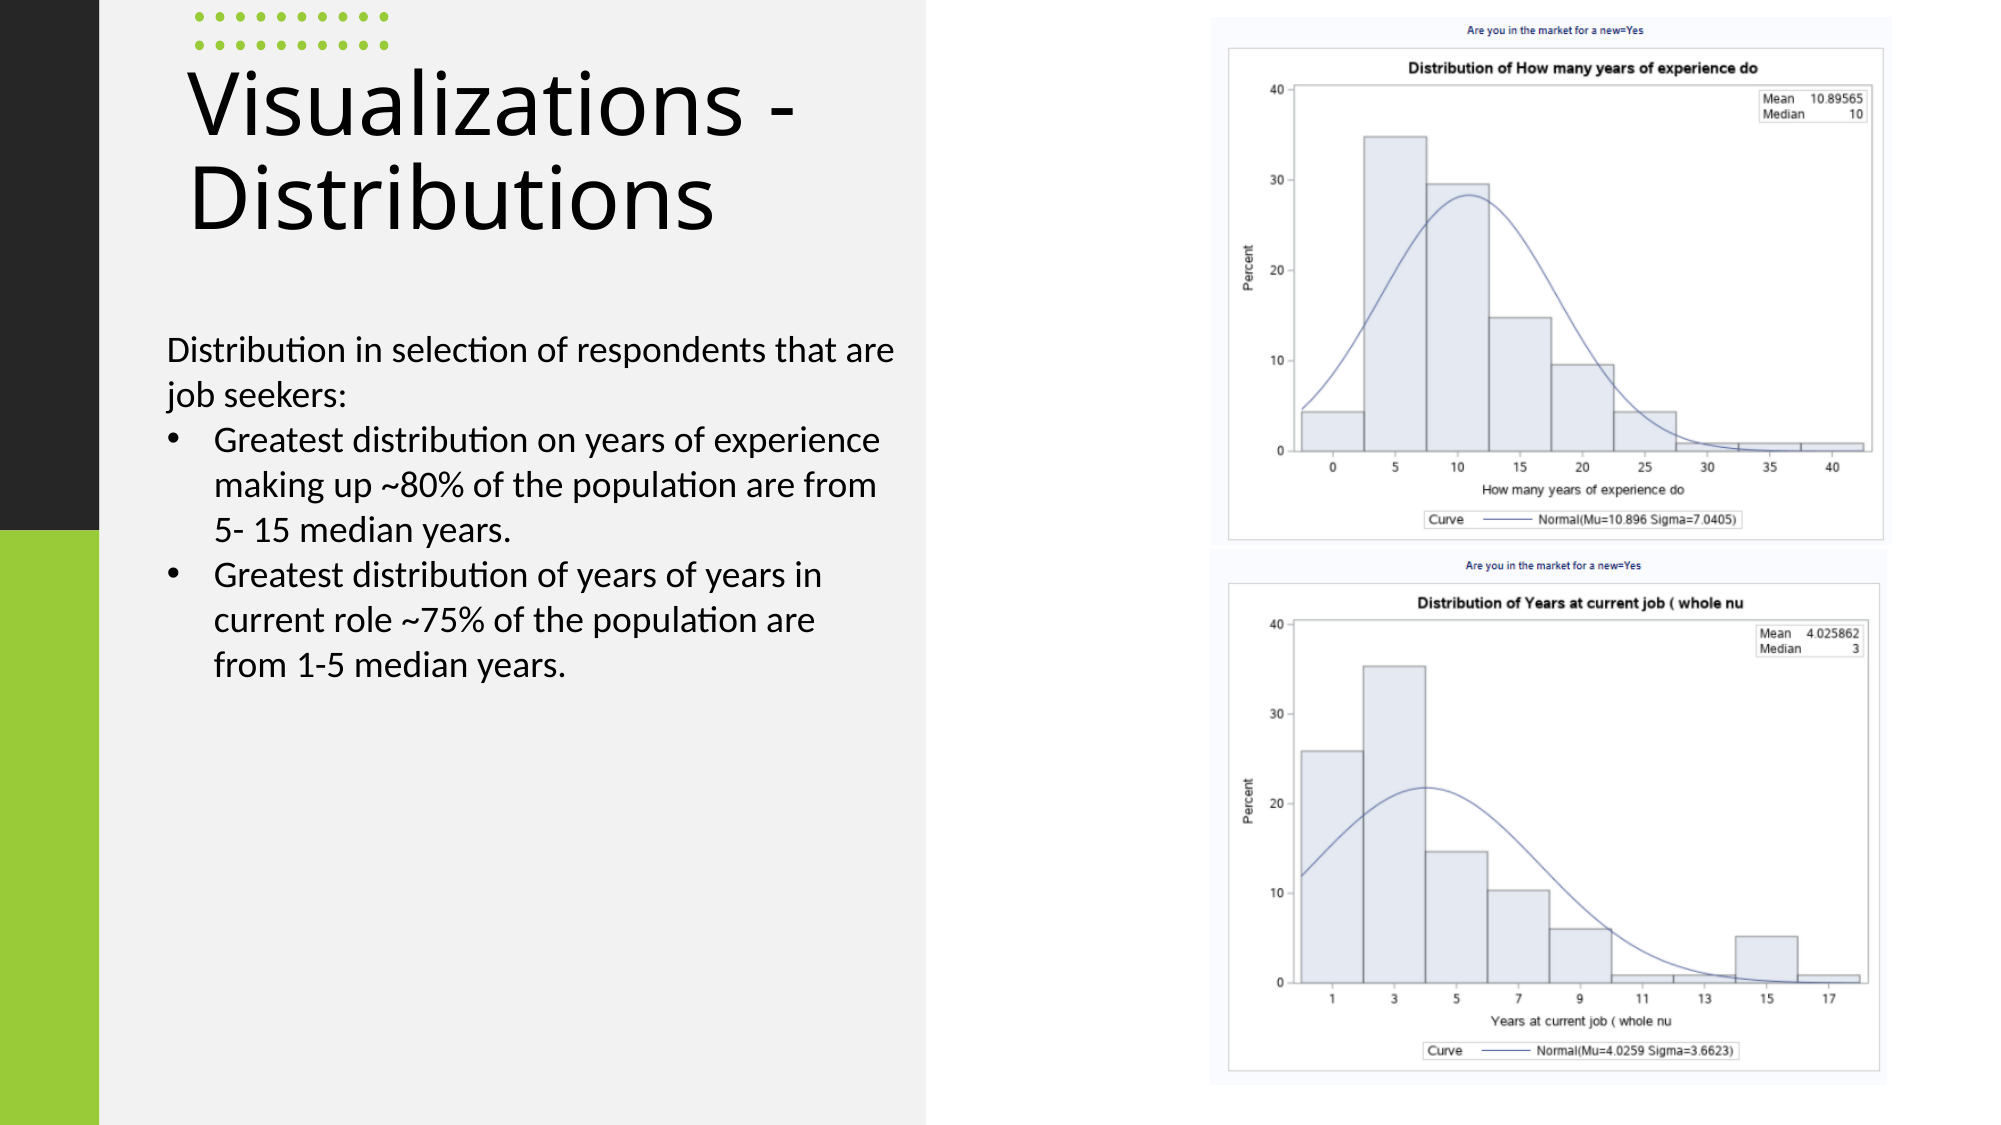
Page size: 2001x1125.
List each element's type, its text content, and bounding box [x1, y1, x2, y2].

text_box [99, 0, 927, 1125]
text_box Distribution in selection of respondents that are job seekers: Greatest distribution on years of experience making up ~80% of the population are from 5- 15 median years. Greatest distribution of years of years in current role ~75% of the population are from 1-5 median years. [151, 317, 912, 693]
text_box [0, 529, 99, 1125]
title Visualizations - Distributions [172, 0, 817, 317]
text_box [194, 11, 389, 51]
text_box [1053, 81, 1890, 998]
picture [1210, 549, 1887, 1085]
picture [1211, 17, 1892, 545]
text_box [927, 0, 2000, 1125]
text_box [0, 0, 99, 529]
